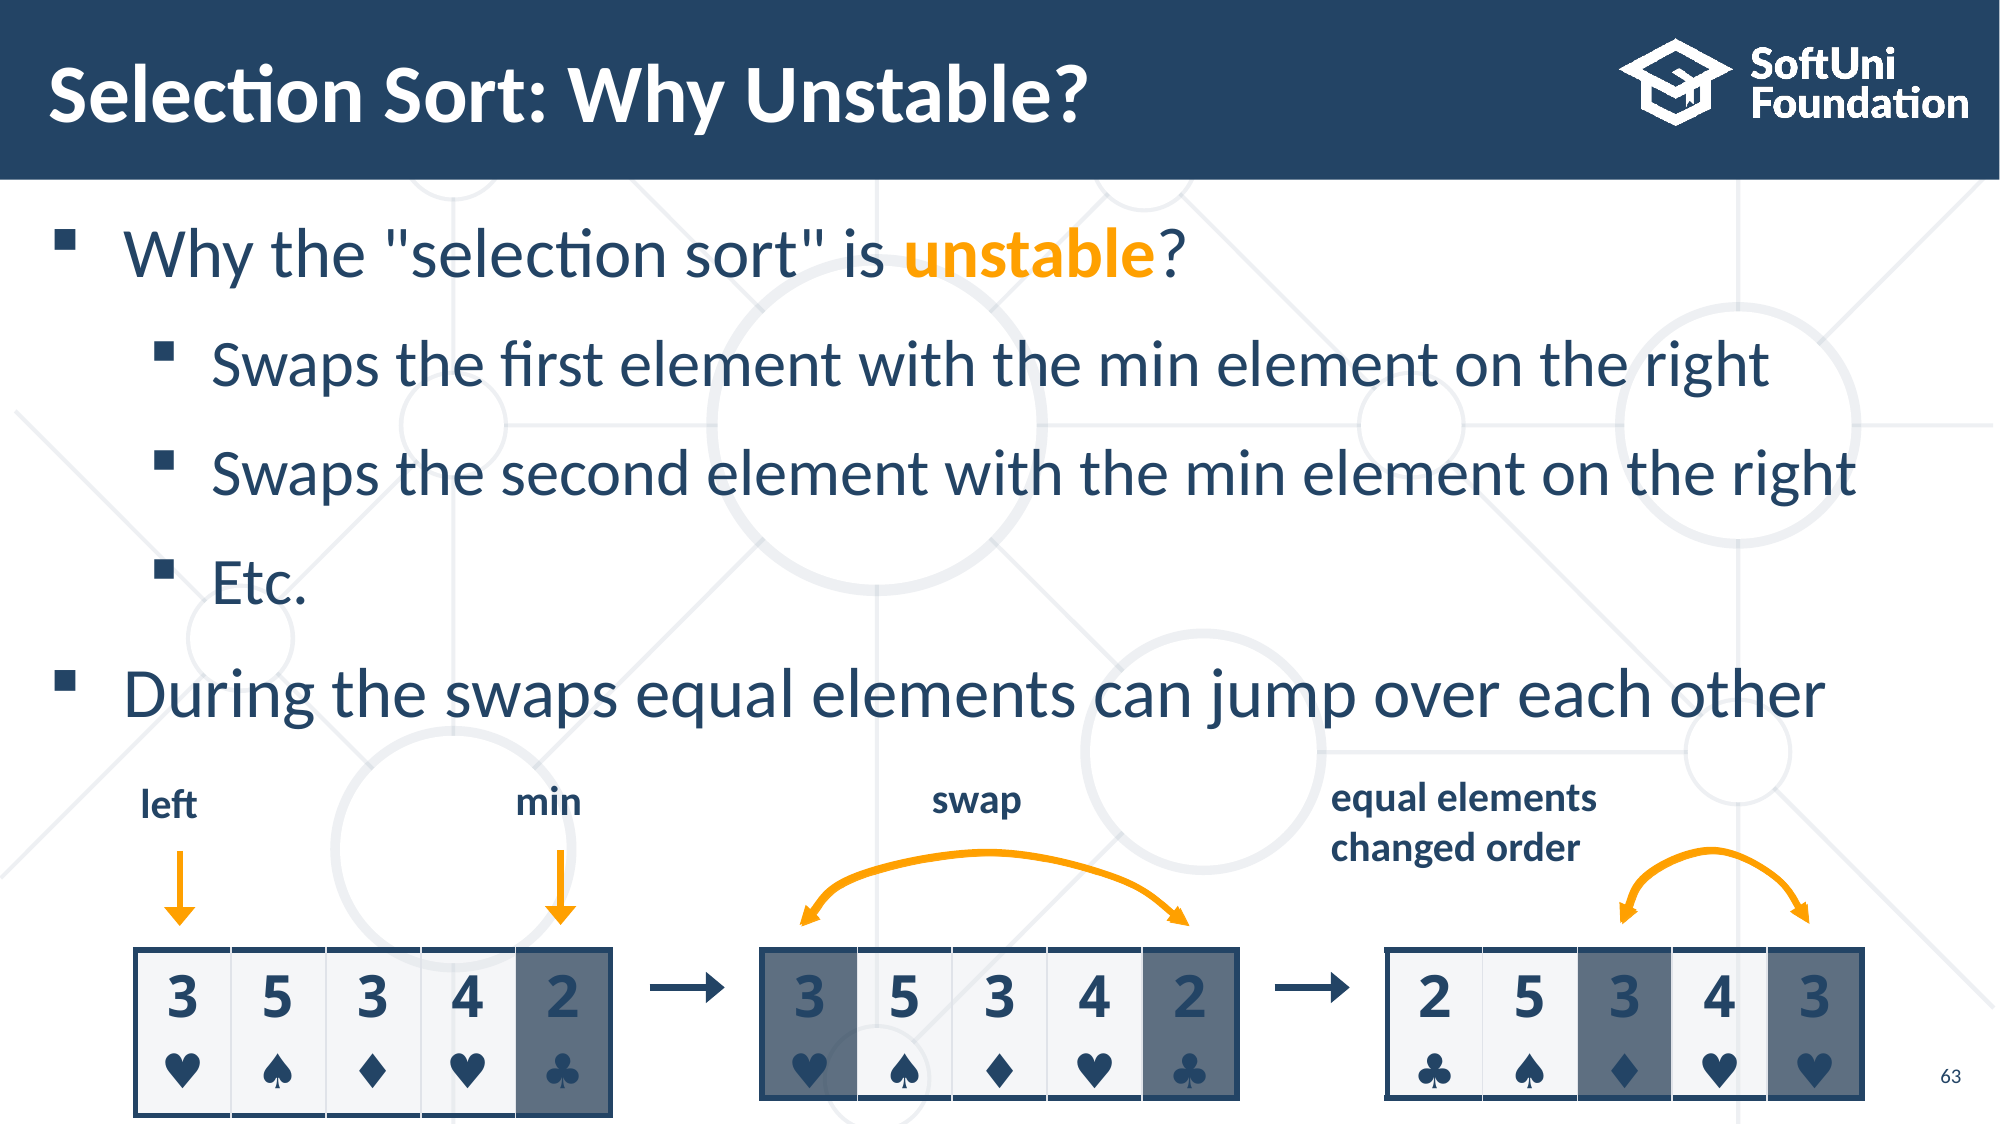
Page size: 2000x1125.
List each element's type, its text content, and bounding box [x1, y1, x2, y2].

table_header 3♥ [765, 953, 857, 1095]
text_box [1620, 849, 1808, 923]
table_header 5♠ [858, 953, 951, 1095]
table_header 2♣ [516, 953, 608, 1113]
table_header 3♥ [138, 953, 230, 1113]
table_header 3♥ [1768, 953, 1859, 1095]
table_header 3♦ [953, 953, 1046, 1095]
table_header 4♥ [1673, 953, 1766, 1095]
slide_number 63 [1896, 1049, 1968, 1101]
table_header 2♣ [1143, 953, 1234, 1095]
text_box equal elements changed order [1316, 762, 1613, 878]
list Why the "selection sort" is unstable? Swaps the first element with the min element on the right Swaps the second element with the min element on the right Etc. During the swaps equal elements can jump over each other [31, 196, 1970, 1050]
text_box left [125, 769, 213, 834]
text_box [799, 851, 1188, 925]
title Selection Sort: Why Unstable? [31, 16, 1591, 162]
table_header 2♣ [1390, 953, 1482, 1095]
table_header 4♥ [1048, 953, 1141, 1095]
table_header 4♥ [422, 953, 515, 1113]
picture [1618, 38, 1968, 126]
table_header 3♦ [327, 953, 420, 1113]
text_box swap [917, 764, 1038, 829]
table_header 5♠ [232, 953, 325, 1113]
table_header 5♠ [1483, 953, 1577, 1095]
text_box min [500, 766, 598, 831]
table_header 3♦ [1578, 953, 1671, 1095]
